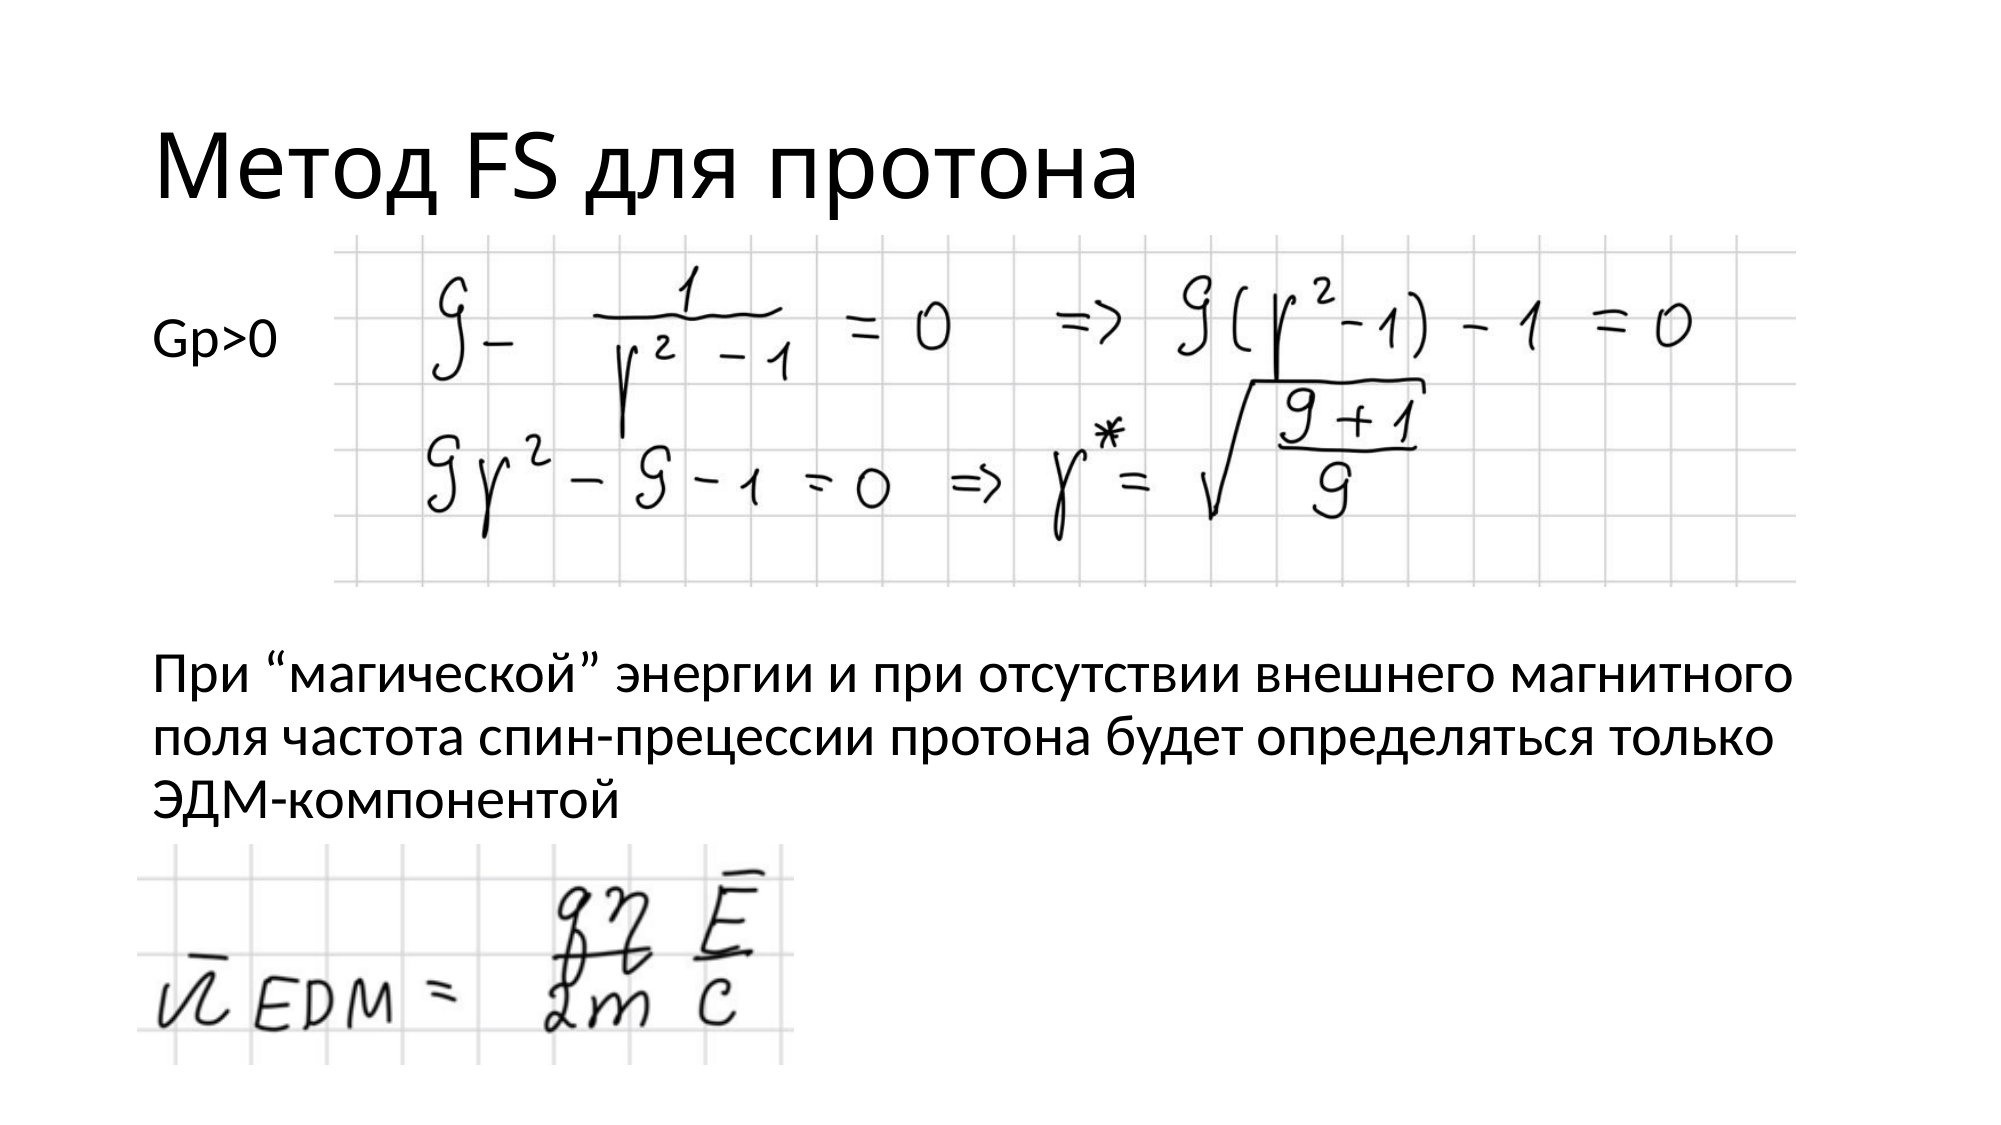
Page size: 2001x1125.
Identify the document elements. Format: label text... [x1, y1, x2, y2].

title Метод FS для протона [137, 59, 1863, 278]
picture [137, 844, 794, 1066]
picture [334, 235, 1796, 587]
list Gp>0 При “магической” энергии и при отсутствии внешнего магнитного поля частота спин-прецессии протона будет определяться только ЭДМ-компонентой [137, 299, 1863, 1014]
